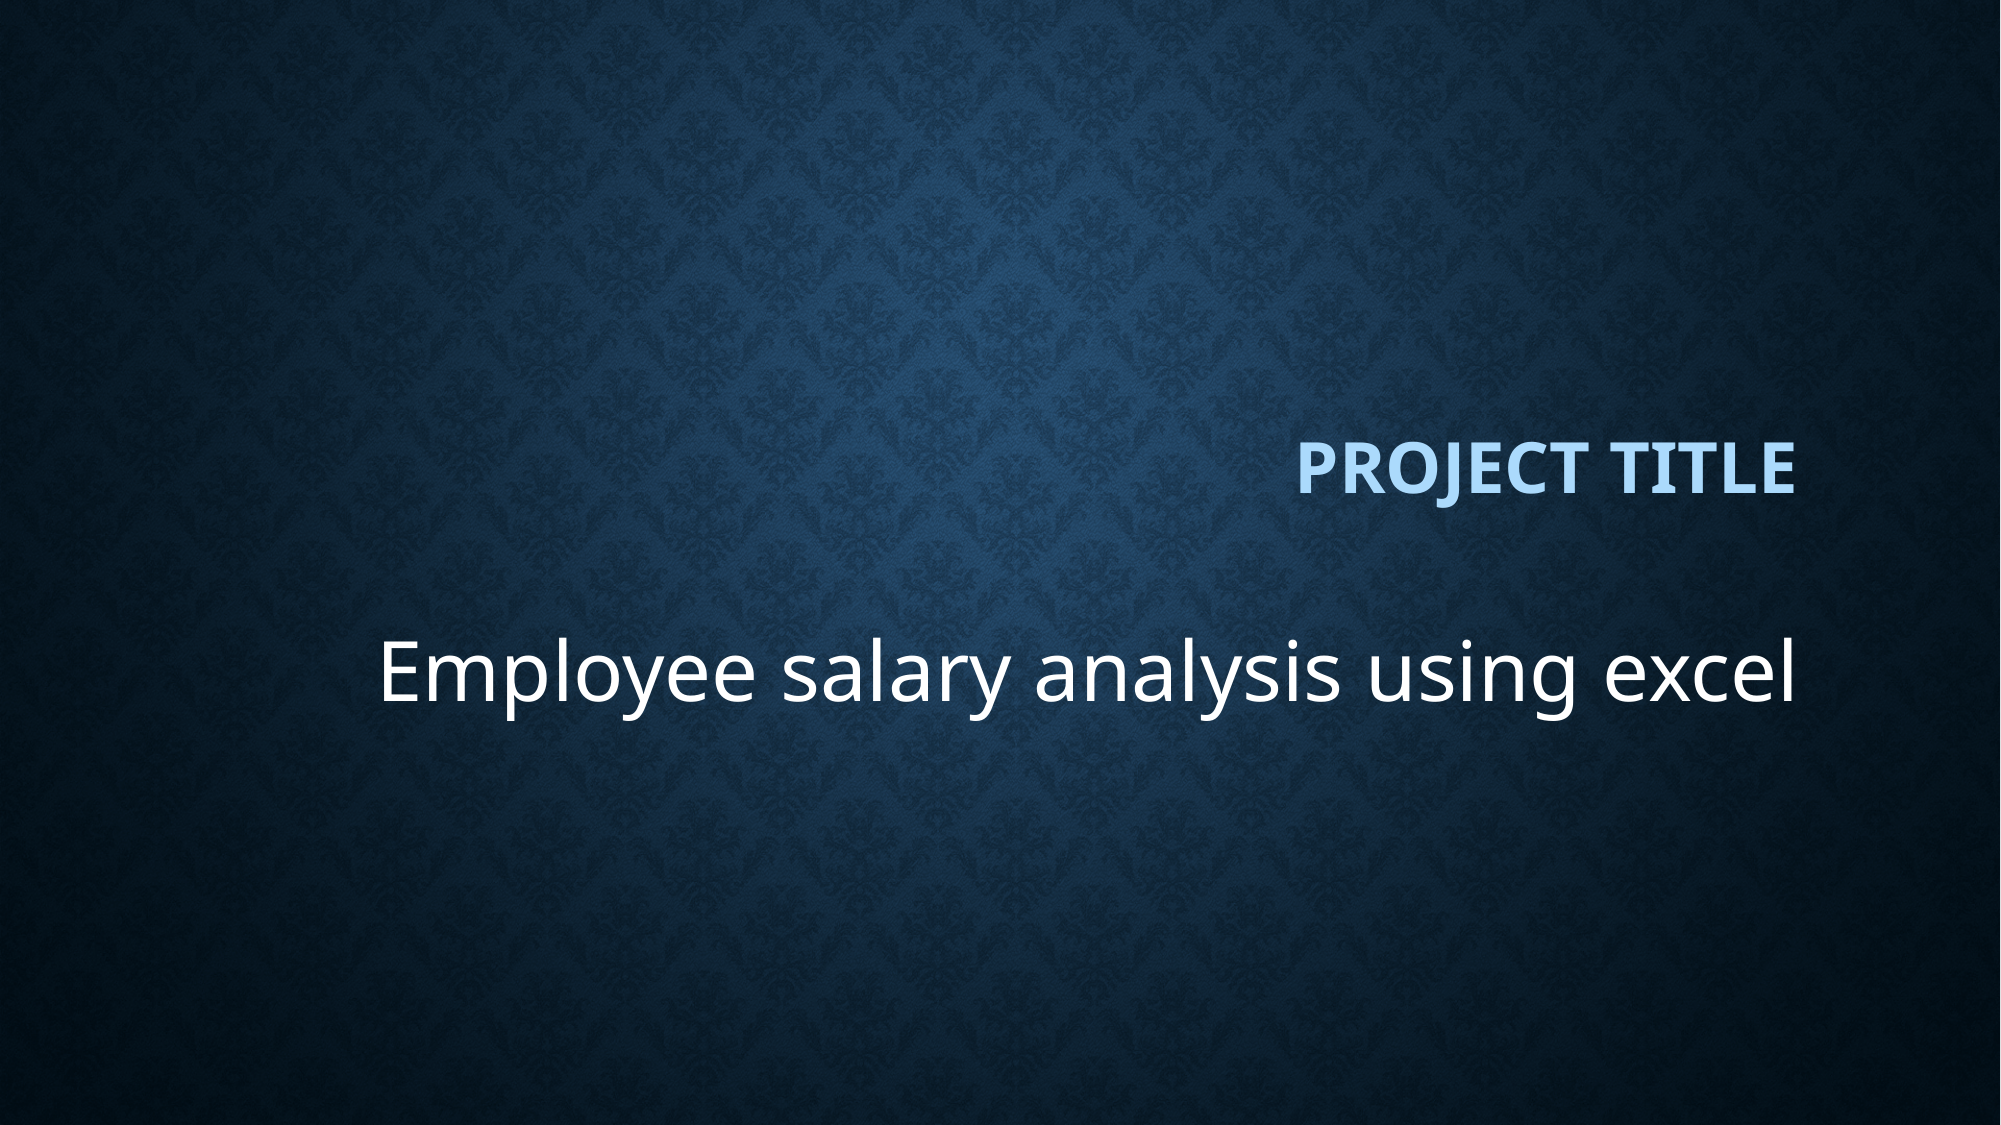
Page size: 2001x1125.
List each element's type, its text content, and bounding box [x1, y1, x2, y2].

title Project title [217, 407, 1814, 517]
list Employee salary analysis using excel [240, 590, 1837, 773]
